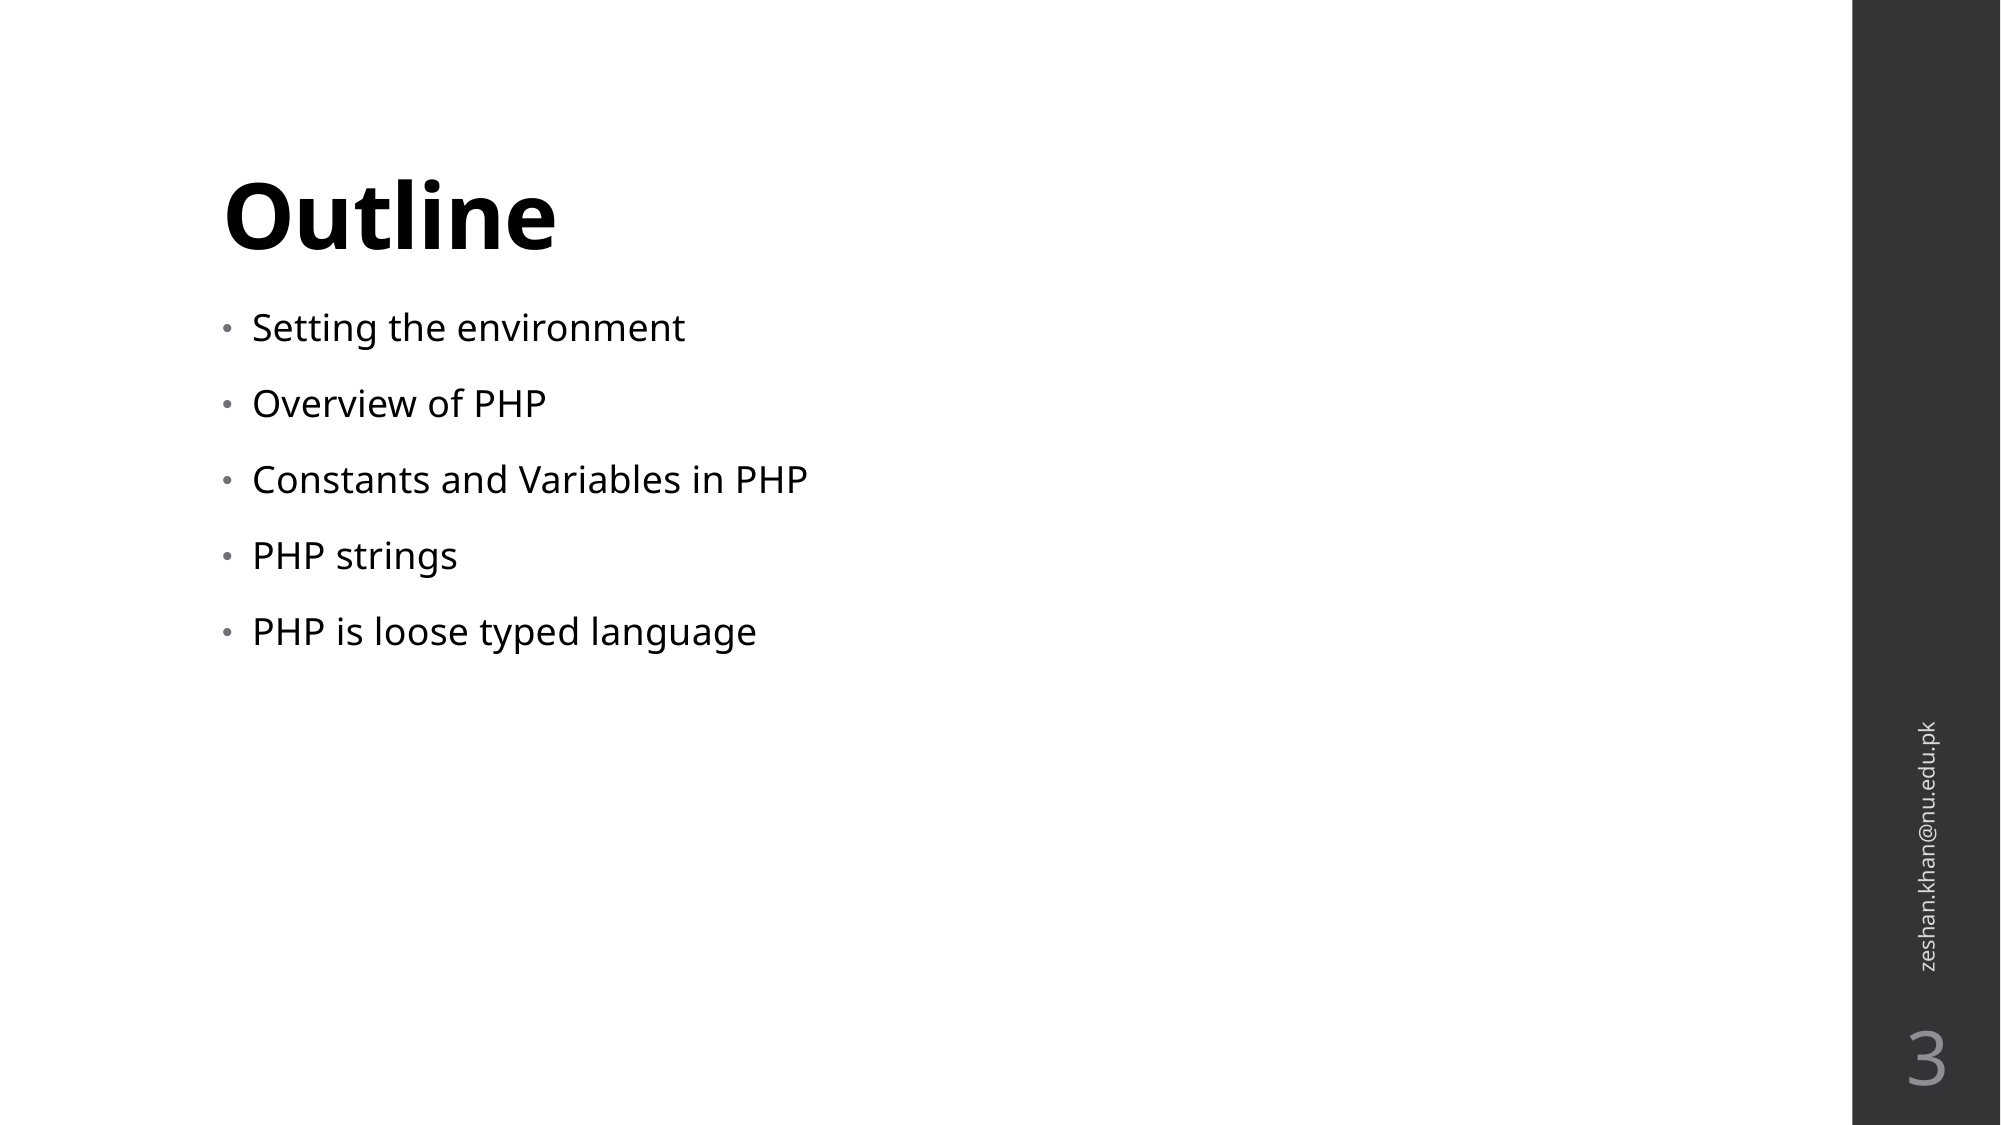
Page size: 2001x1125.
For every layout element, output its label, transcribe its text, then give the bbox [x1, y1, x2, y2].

list Setting the environment Overview of PHP Constants and Variables in PHP PHP strings PHP is loose typed language [206, 299, 1617, 1014]
slide_number 3 [1852, 1012, 2000, 1110]
title Outline [206, 60, 1797, 278]
footer zeshan.khan@nu.edu.pk [1897, 400, 1958, 988]
